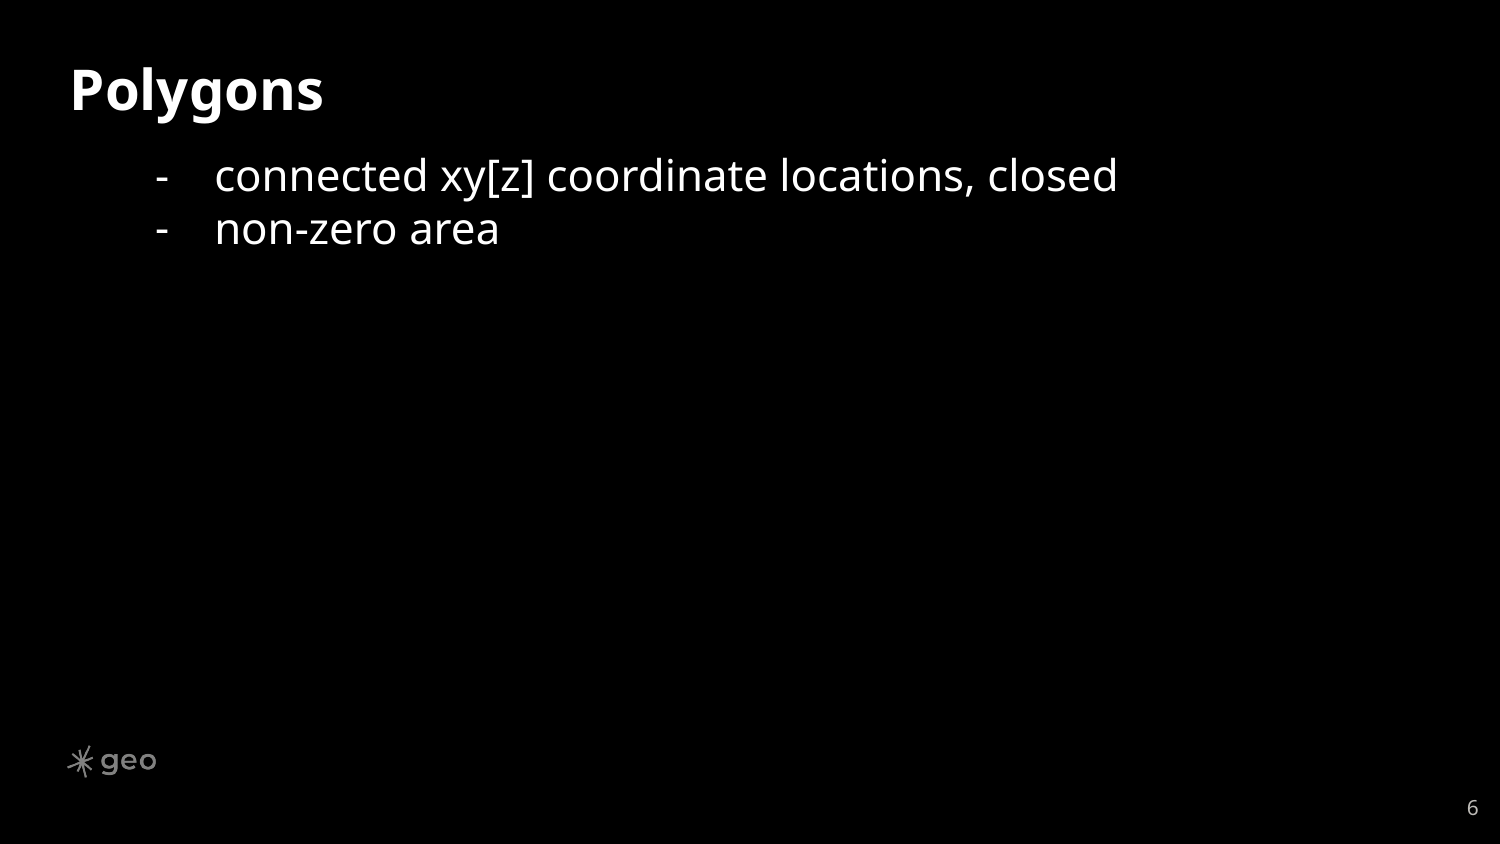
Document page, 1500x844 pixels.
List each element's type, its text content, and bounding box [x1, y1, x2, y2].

list connected xy[z] coordinate locations, closed non-zero area [135, 144, 1429, 717]
title Polygons [66, 50, 987, 133]
picture [67, 745, 156, 778]
slide_number ‹#› [1403, 779, 1494, 844]
